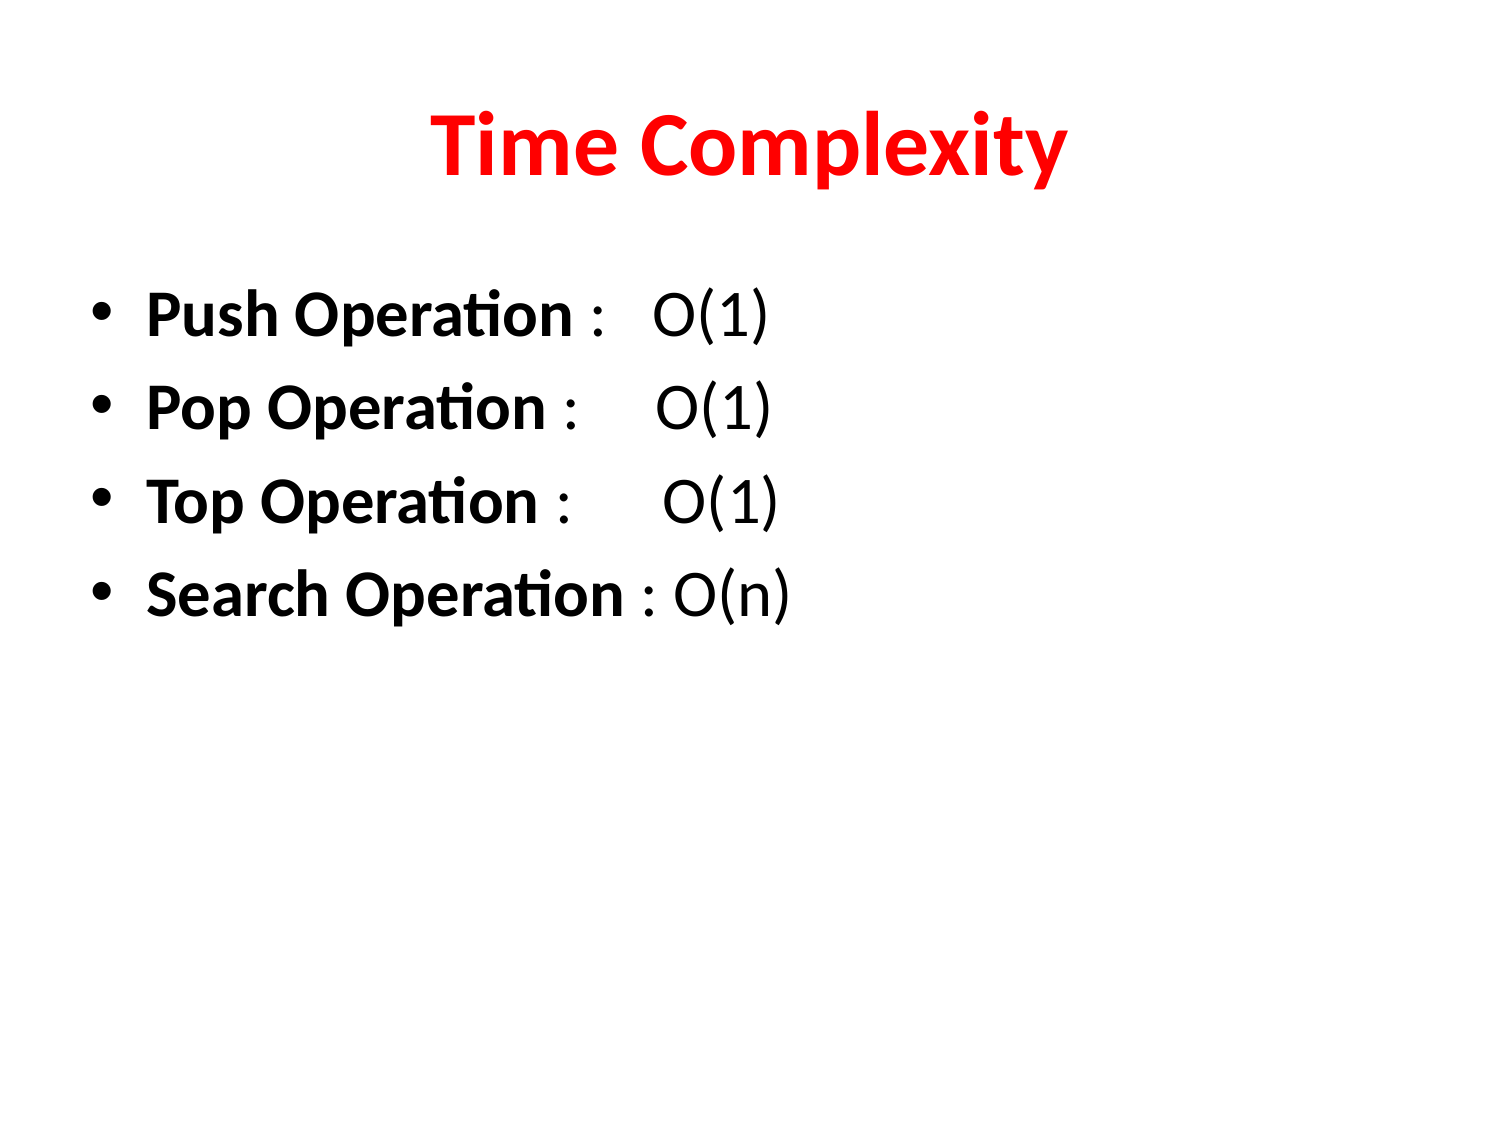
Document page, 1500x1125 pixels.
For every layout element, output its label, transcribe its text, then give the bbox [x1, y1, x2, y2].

title Time Complexity [75, 45, 1425, 233]
list Push Operation : O(1) Pop Operation : O(1) Top Operation : O(1) Search Operation : O(n) [75, 262, 1425, 1005]
